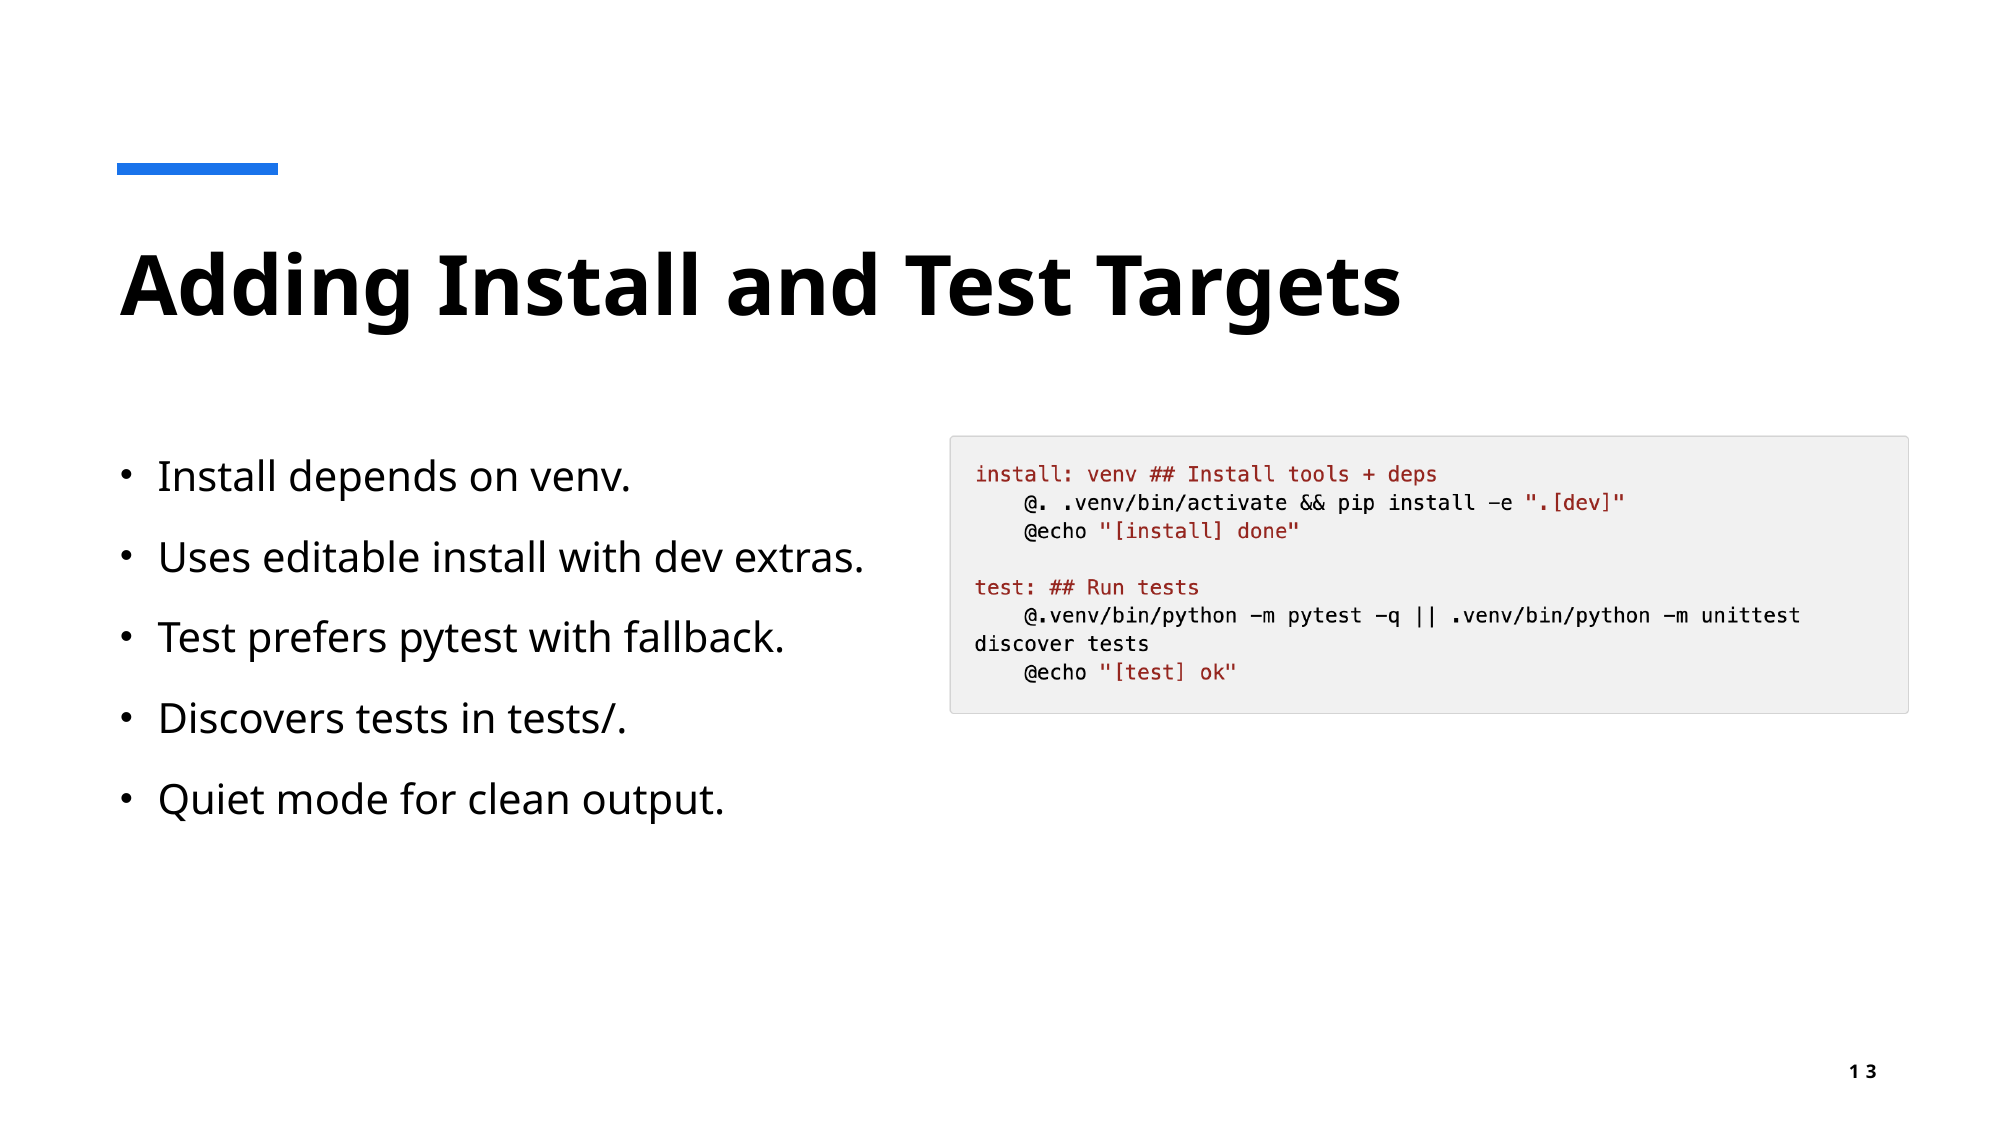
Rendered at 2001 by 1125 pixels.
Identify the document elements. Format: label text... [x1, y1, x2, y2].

list Install depends on venv. Uses editable install with dev extras. Test prefers pytest with fallback. Discovers tests in tests/. Quiet mode for clean output. [105, 431, 1892, 1017]
slide_number 13 [1772, 1042, 1892, 1103]
picture [938, 429, 1915, 720]
title Adding Install and Test Targets [105, 224, 1892, 405]
